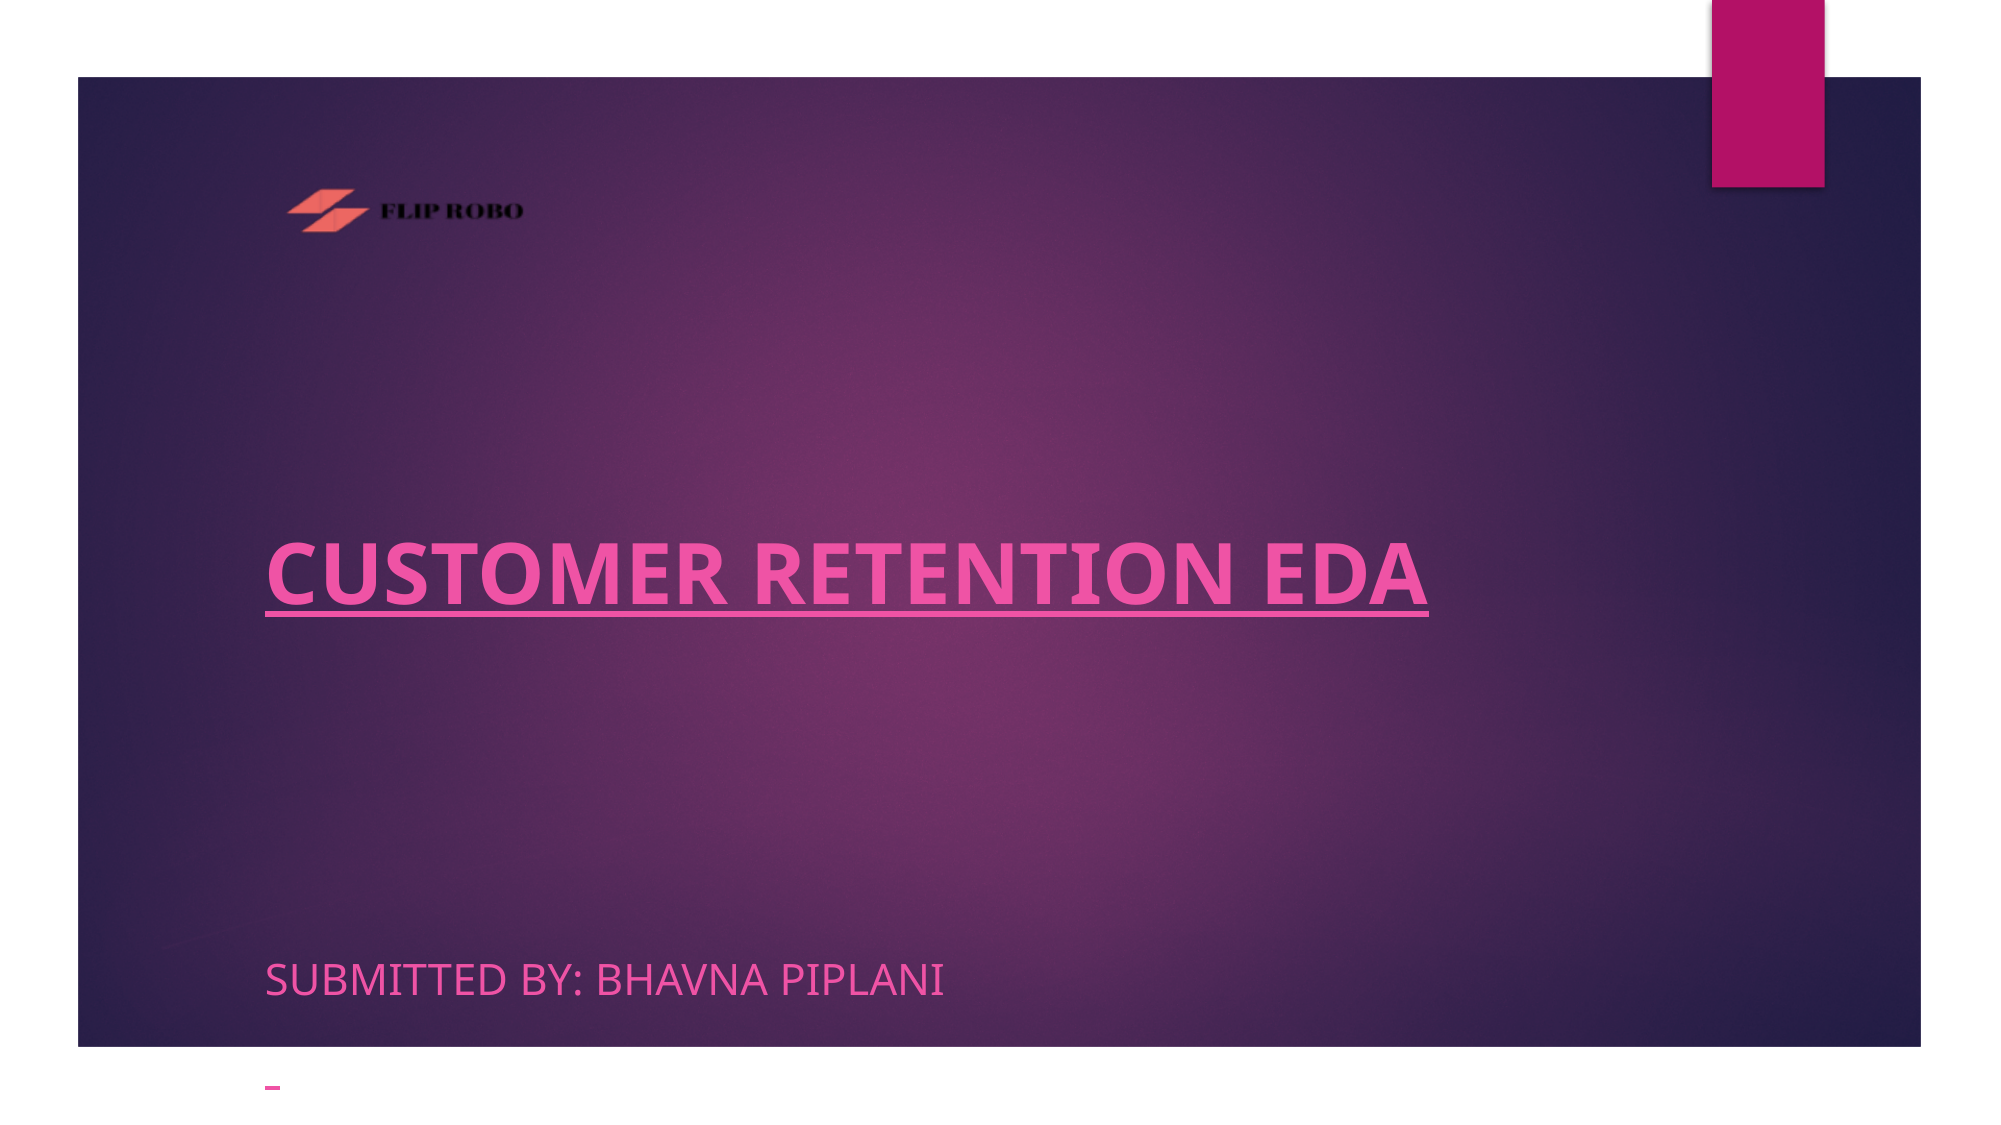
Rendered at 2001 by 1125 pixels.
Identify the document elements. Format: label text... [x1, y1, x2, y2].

picture [249, 79, 612, 343]
subtitle Customer Retention EDA Submitted by: BHAVNA PIPLANI [249, 459, 1750, 1104]
